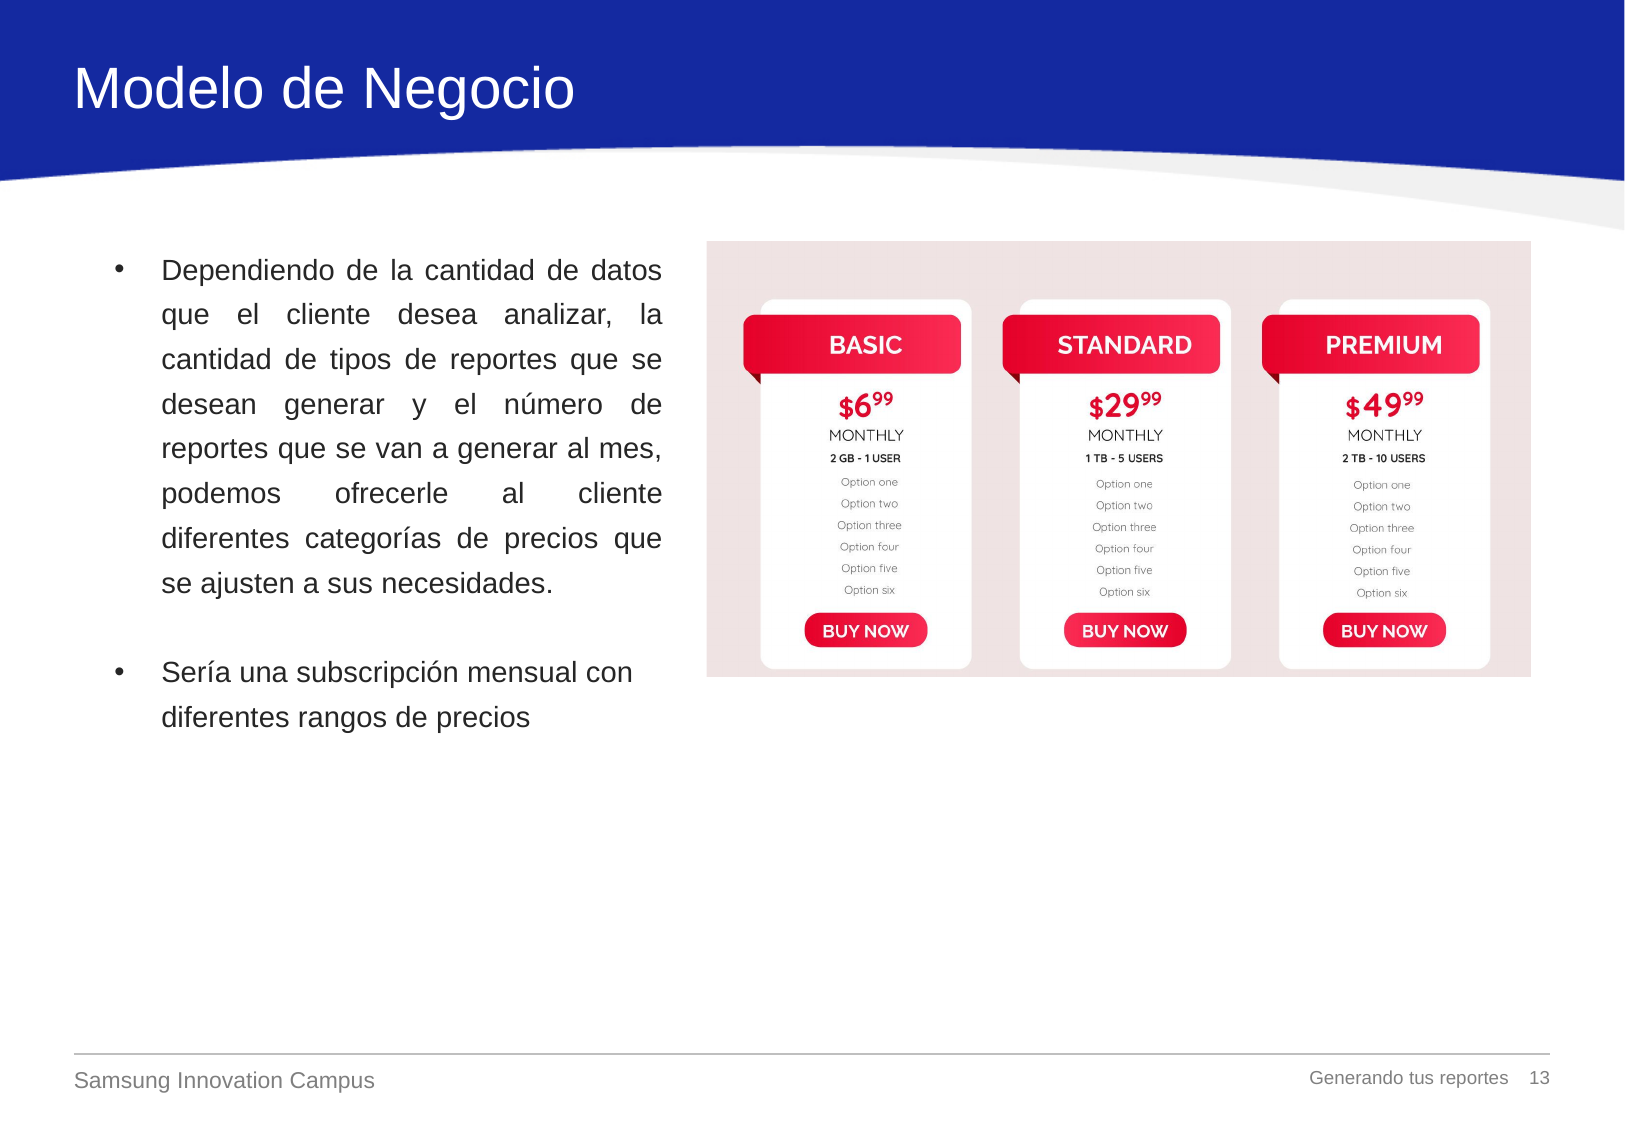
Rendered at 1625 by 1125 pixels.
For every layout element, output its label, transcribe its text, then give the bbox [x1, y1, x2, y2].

picture [0, 0, 1625, 1125]
text_box Modelo de Negocio [73, 50, 1475, 121]
list Dependiendo de la cantidad de datos que el cliente desea analizar, la cantidad de tipos de reportes que se desean generar y el número de reportes que se van a generar al mes, podemos ofrecerle al cliente diferentes categorías de precios que se ajusten a sus necesidades. Sería una subscripción mensual con diferentes rangos de precios [114, 241, 664, 993]
